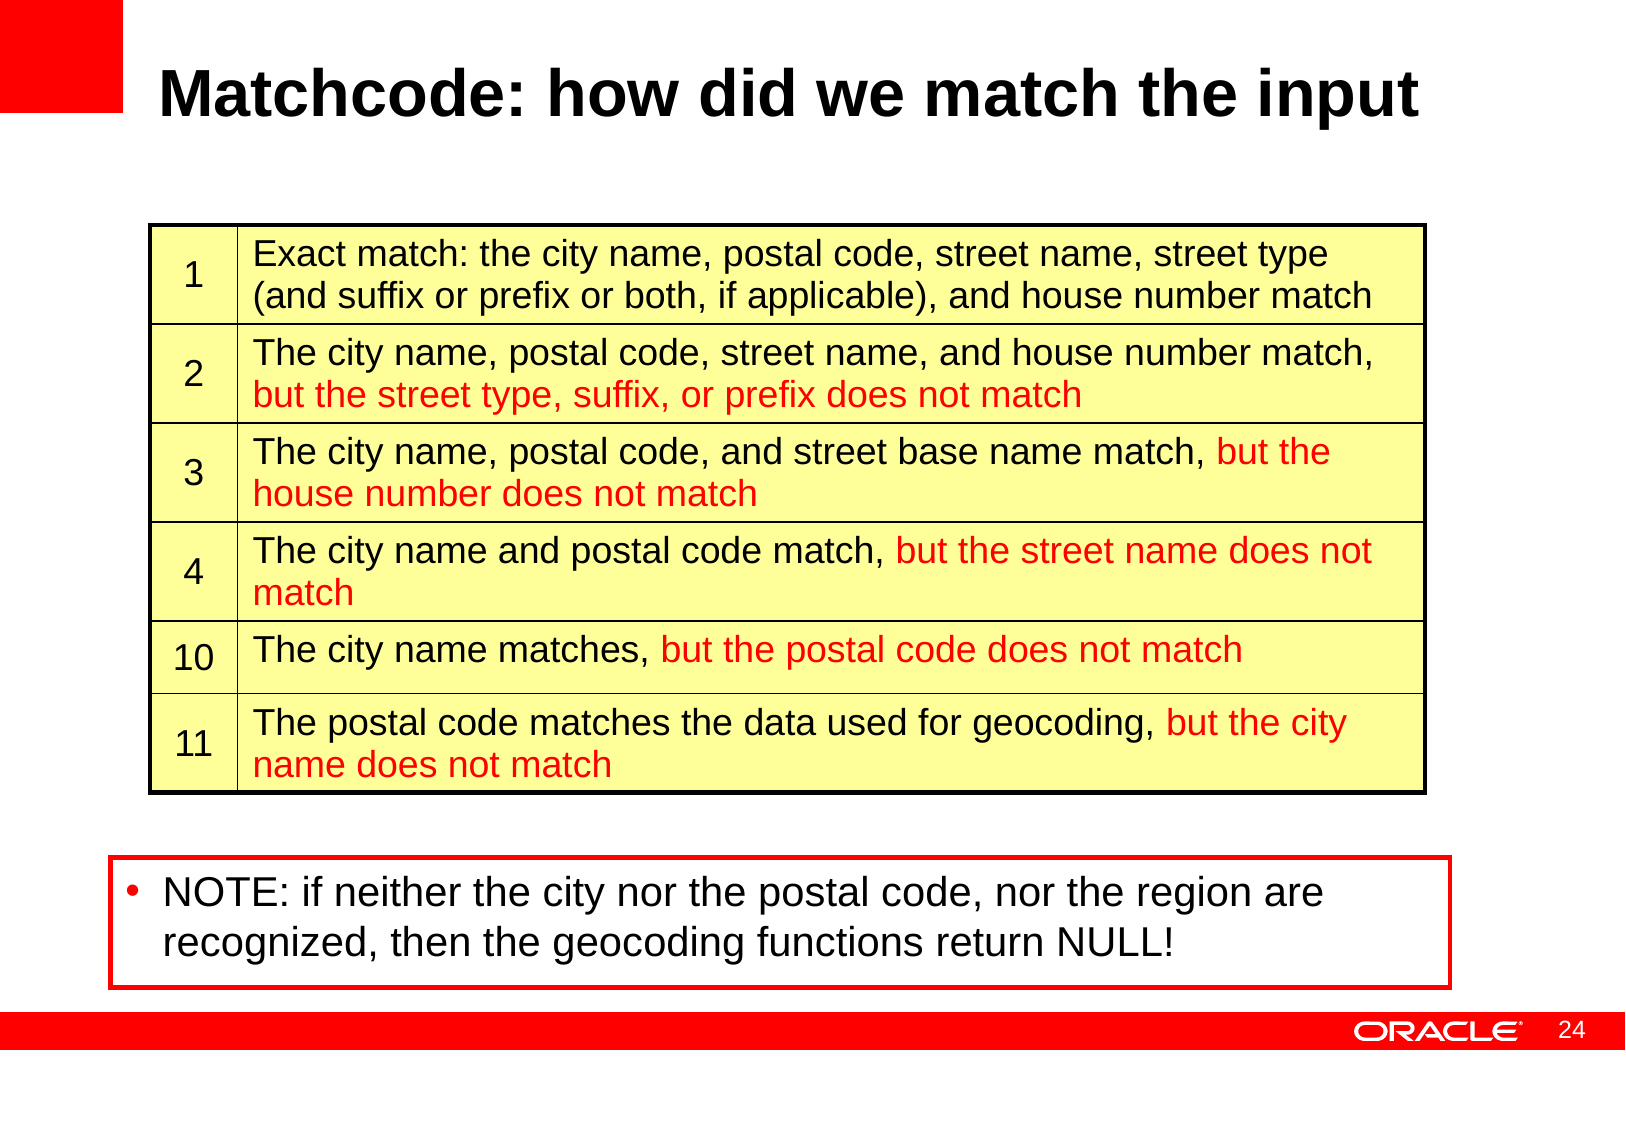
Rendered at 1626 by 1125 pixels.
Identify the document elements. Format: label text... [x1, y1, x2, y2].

table_cell The postal code matches the data used for geocoding, but the city name does not match [238, 694, 1423, 790]
table_cell The city name matches, but the postal code does not match [238, 622, 1423, 693]
table_header 1 [152, 227, 237, 323]
table_cell 11 [152, 694, 237, 790]
table_cell 10 [152, 622, 237, 693]
table_cell 4 [152, 523, 237, 620]
table_cell 2 [152, 325, 237, 422]
table_header Exact match: the city name, postal code, street name, street type (and suffix or prefix or both, if applicable), and house number match [238, 227, 1423, 323]
table_cell 3 [152, 424, 237, 521]
table_cell The city name, postal code, street name, and house number match, but the street type, suffix, or prefix does not match [238, 325, 1423, 422]
table_cell The city name and postal code match, but the street name does not match [238, 523, 1423, 620]
table_cell The city name, postal code, and street base name match, but the house number does not match [238, 424, 1423, 521]
text_box NOTE: if neither the city nor the postal code, nor the region are recognized, then the geocoding functions return NULL! [110, 857, 1451, 988]
title Matchcode: how did we match the input [157, 49, 1506, 205]
picture [0, 1012, 1625, 1050]
picture [0, 0, 123, 113]
